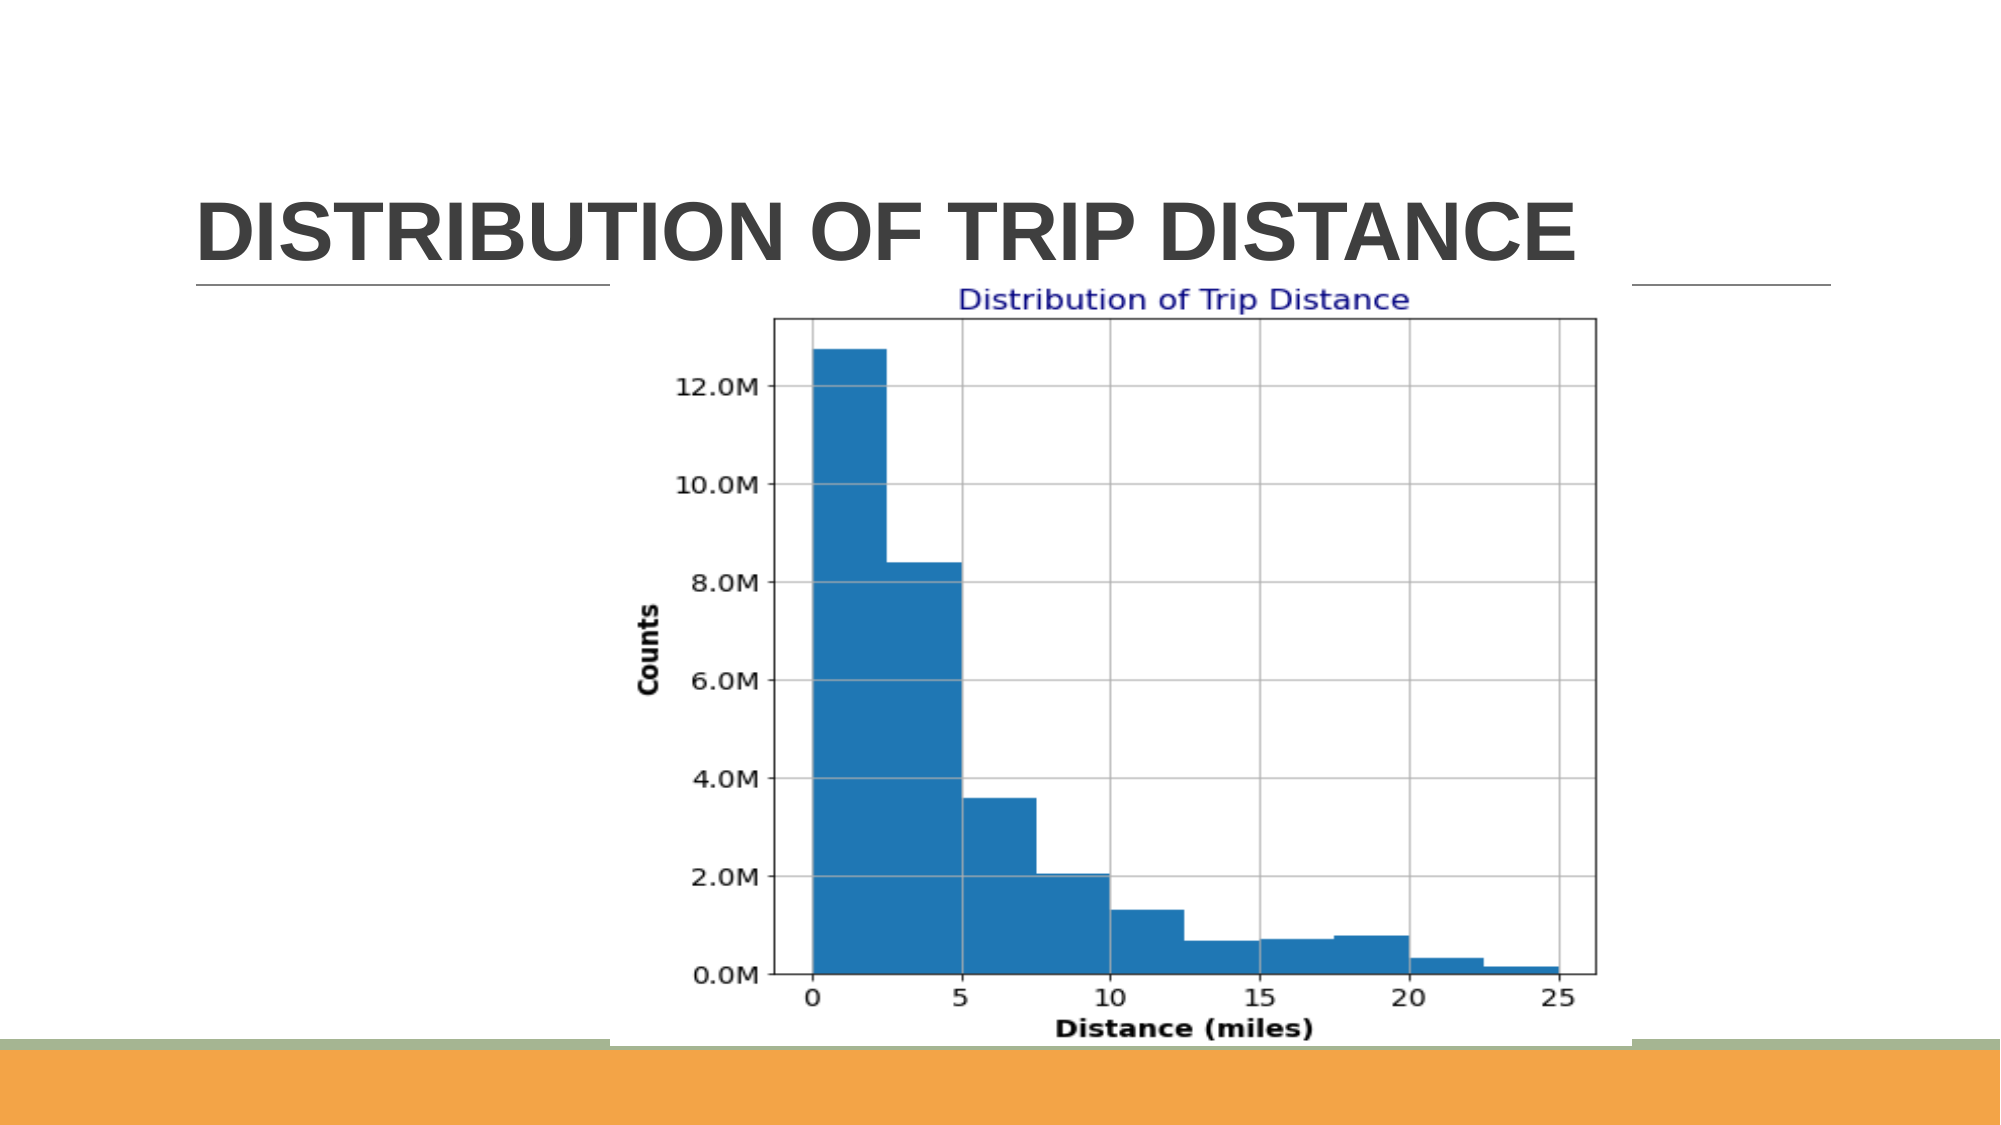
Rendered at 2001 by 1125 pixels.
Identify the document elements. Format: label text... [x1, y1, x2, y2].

title DISTRIBUTION OF TRIP DISTANCE [180, 47, 1830, 285]
picture [610, 284, 1633, 1046]
